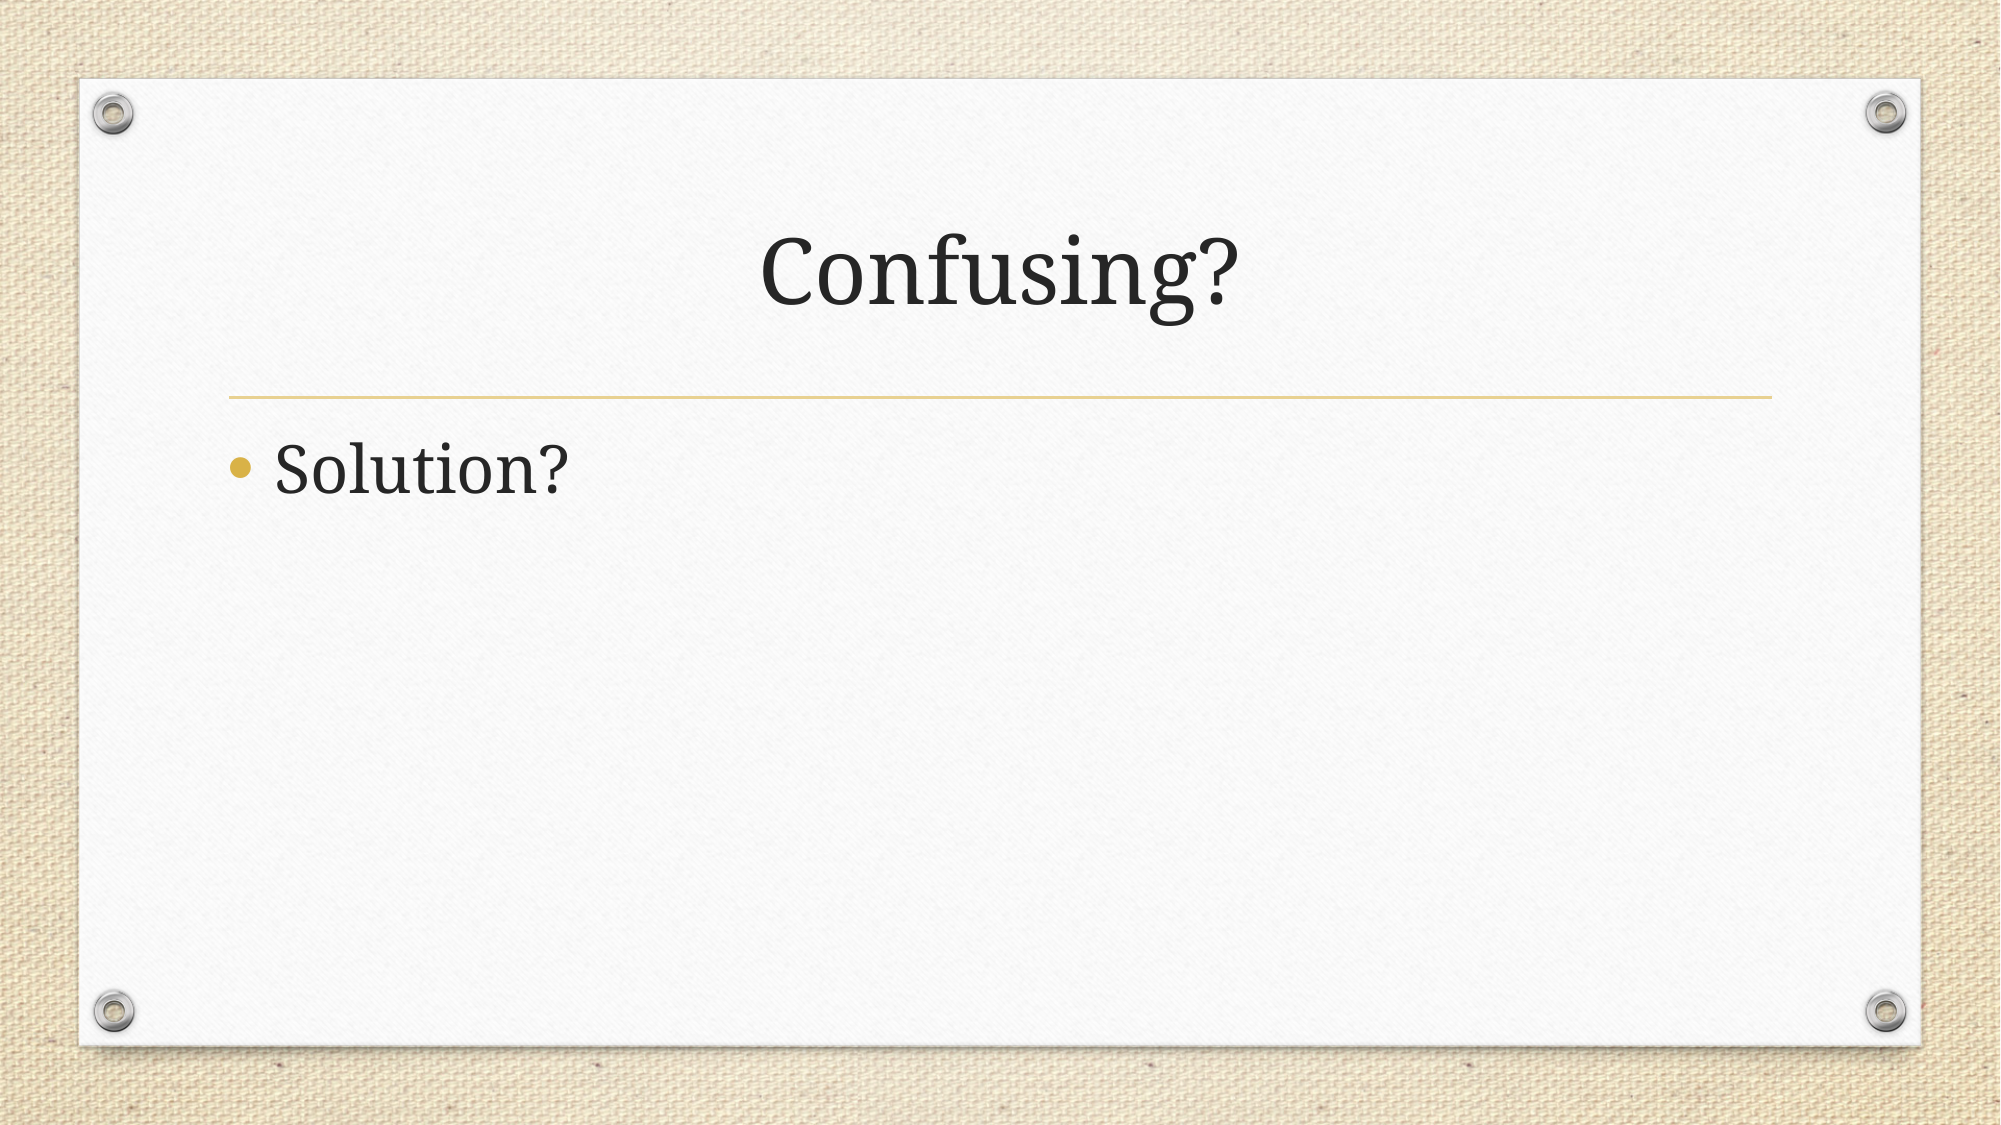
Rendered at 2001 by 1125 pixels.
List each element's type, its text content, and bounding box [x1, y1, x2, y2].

picture [0, 0, 2001, 1125]
list Solution? [212, 419, 1788, 964]
title Confusing? [212, 161, 1788, 375]
